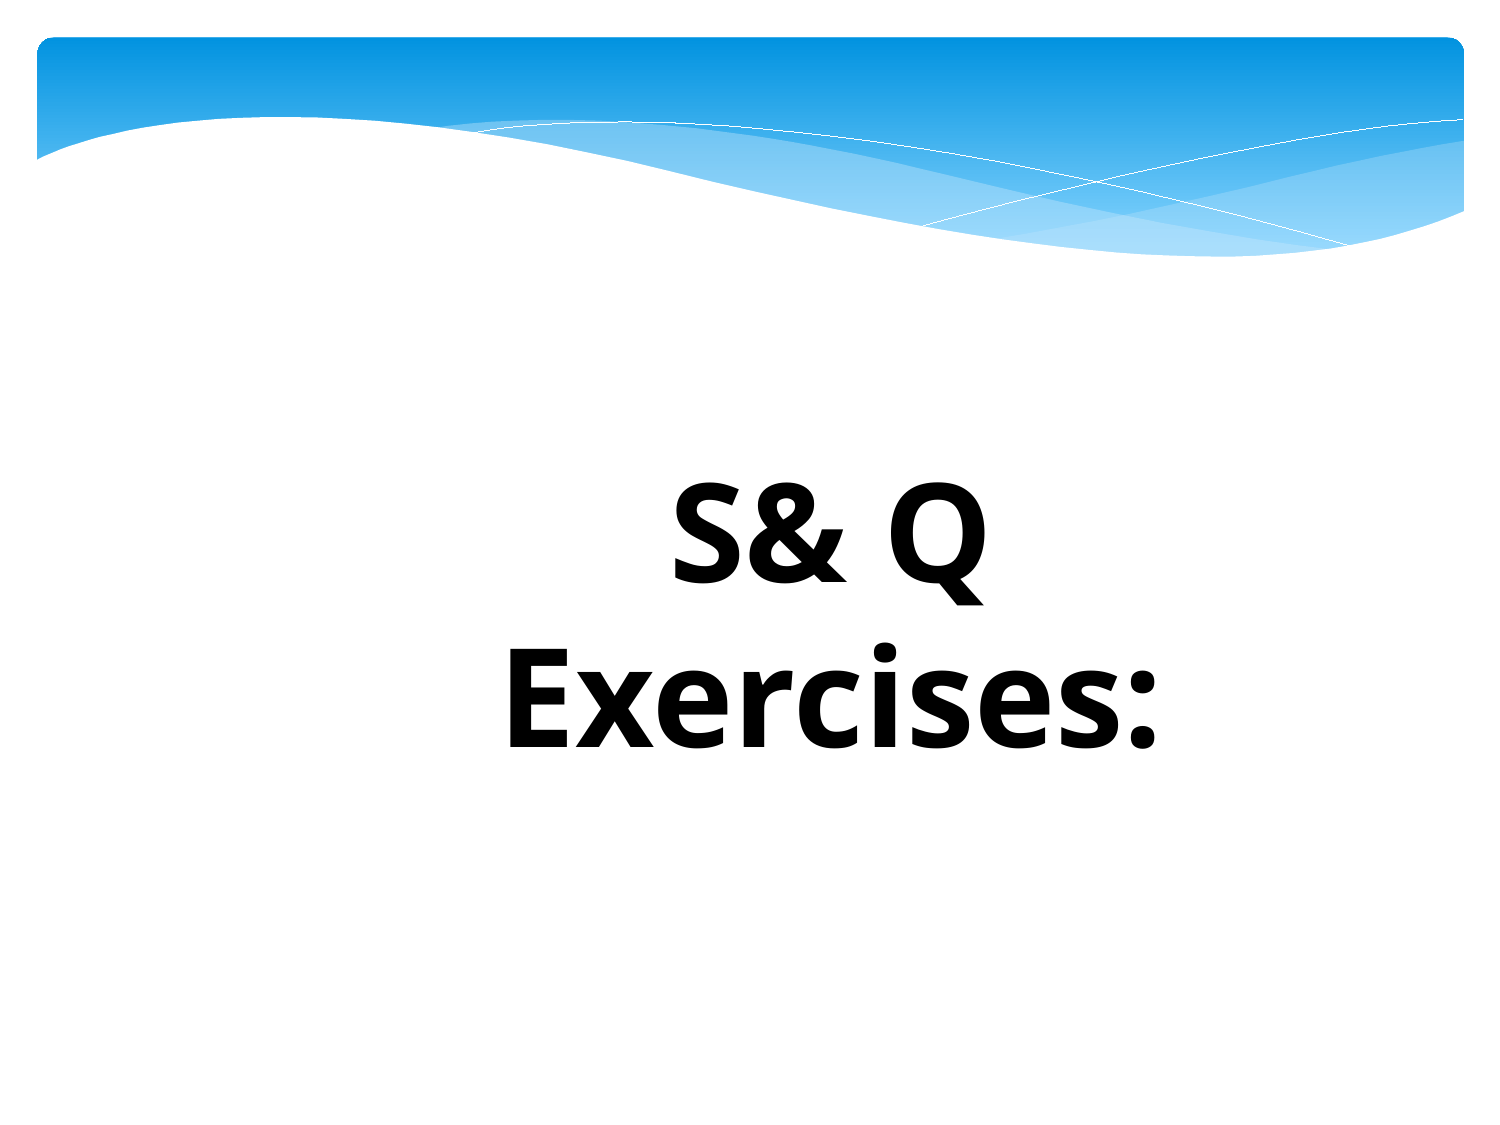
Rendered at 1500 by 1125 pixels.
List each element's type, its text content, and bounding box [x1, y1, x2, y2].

text_box S& Q Exercises: [262, 437, 1400, 948]
